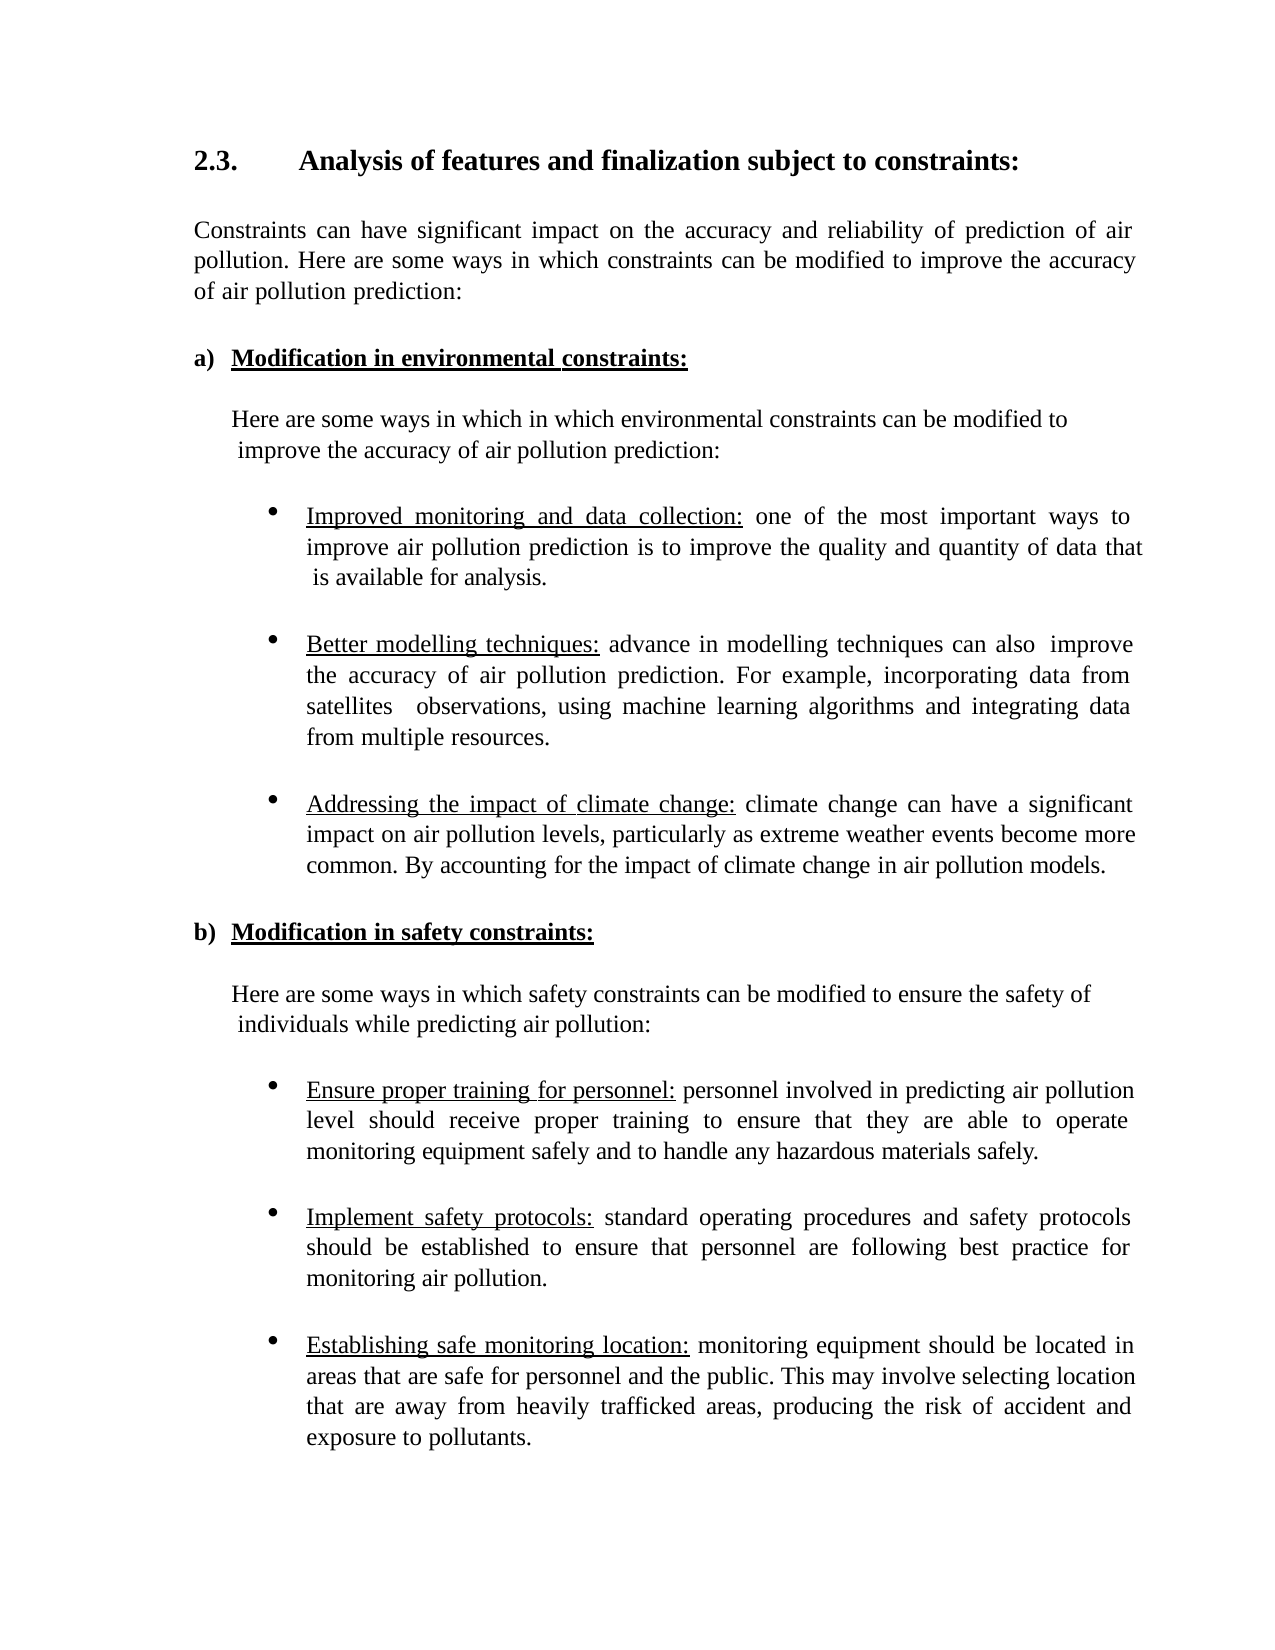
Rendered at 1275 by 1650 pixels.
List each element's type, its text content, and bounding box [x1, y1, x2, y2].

text_box 2.3. Analysis of features and finalization subject to constraints: Constraints can have significant impact on the accuracy and reliability of prediction of air pollution. Here are some ways in which constraints can be modified to improve the accuracy of air pollution prediction: Modification in environmental constraints: Here are some ways in which in which environmental constraints can be modified to improve the accuracy of air pollution prediction: Improved monitoring and data collection: one of the most important ways to improve air pollution prediction is to improve the quality and quantity of data that is available for analysis. Better modelling techniques: advance in modelling techniques can also improve the accuracy of air pollution prediction. For example, incorporating data from satellites observations, using machine learning algorithms and integrating data from multiple resources. Addressing the impact of climate change: climate change can have a significant impact on air pollution levels, particularly as extreme weather events become more common. By accounting for the impact of climate change in air pollution models. Modification in safety constraints: Here are some ways in which safety constraints can be modified to ensure the safety of individuals while predicting air pollution: Ensure proper training for personnel: personnel involved in predicting air pollution level should receive proper training to ensure that they are able to operate monitoring equipment safely and to handle any hazardous materials safely. Implement safety protocols: standard operating procedures and safety protocols should be established to ensure that personnel are following best practice for monitoring air pollution. Establishing safe monitoring location: monitoring equipment should be located in areas that are safe for personnel and the public. This may involve selecting location that are away from heavily trafficked areas, producing the risk of accident and exposure to pollutants. [191, 139, 1144, 1451]
